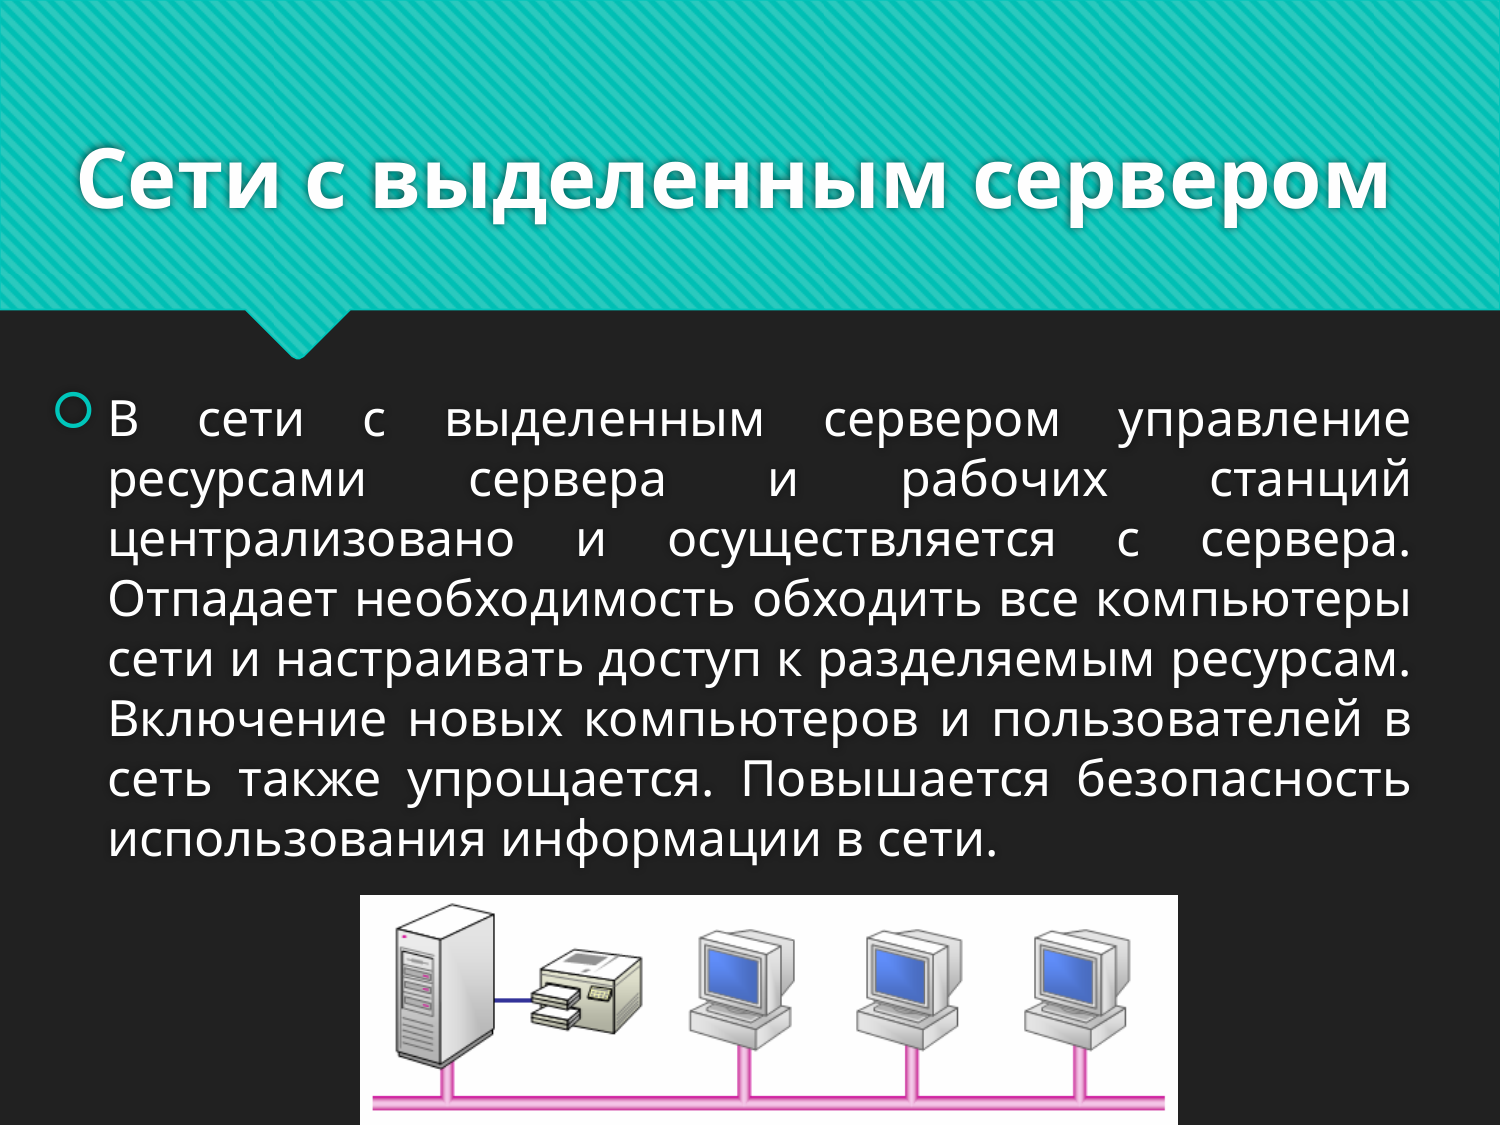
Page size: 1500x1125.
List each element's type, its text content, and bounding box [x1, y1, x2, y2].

title Сети с выделенным сервером [60, 73, 1474, 233]
picture [359, 895, 1178, 1125]
list В сети с выделенным сервером управление ресурсами сервера и рабочих станций централизовано и осуществляется с сервера. Отпадает необходимость обходить все компьютеры сети и настраивать доступ к разделяемым ресурсам. Включение новых компьютеров и пользователей в сеть также упрощается. Повышается безопасность использования информации в сети. [36, 328, 1428, 925]
